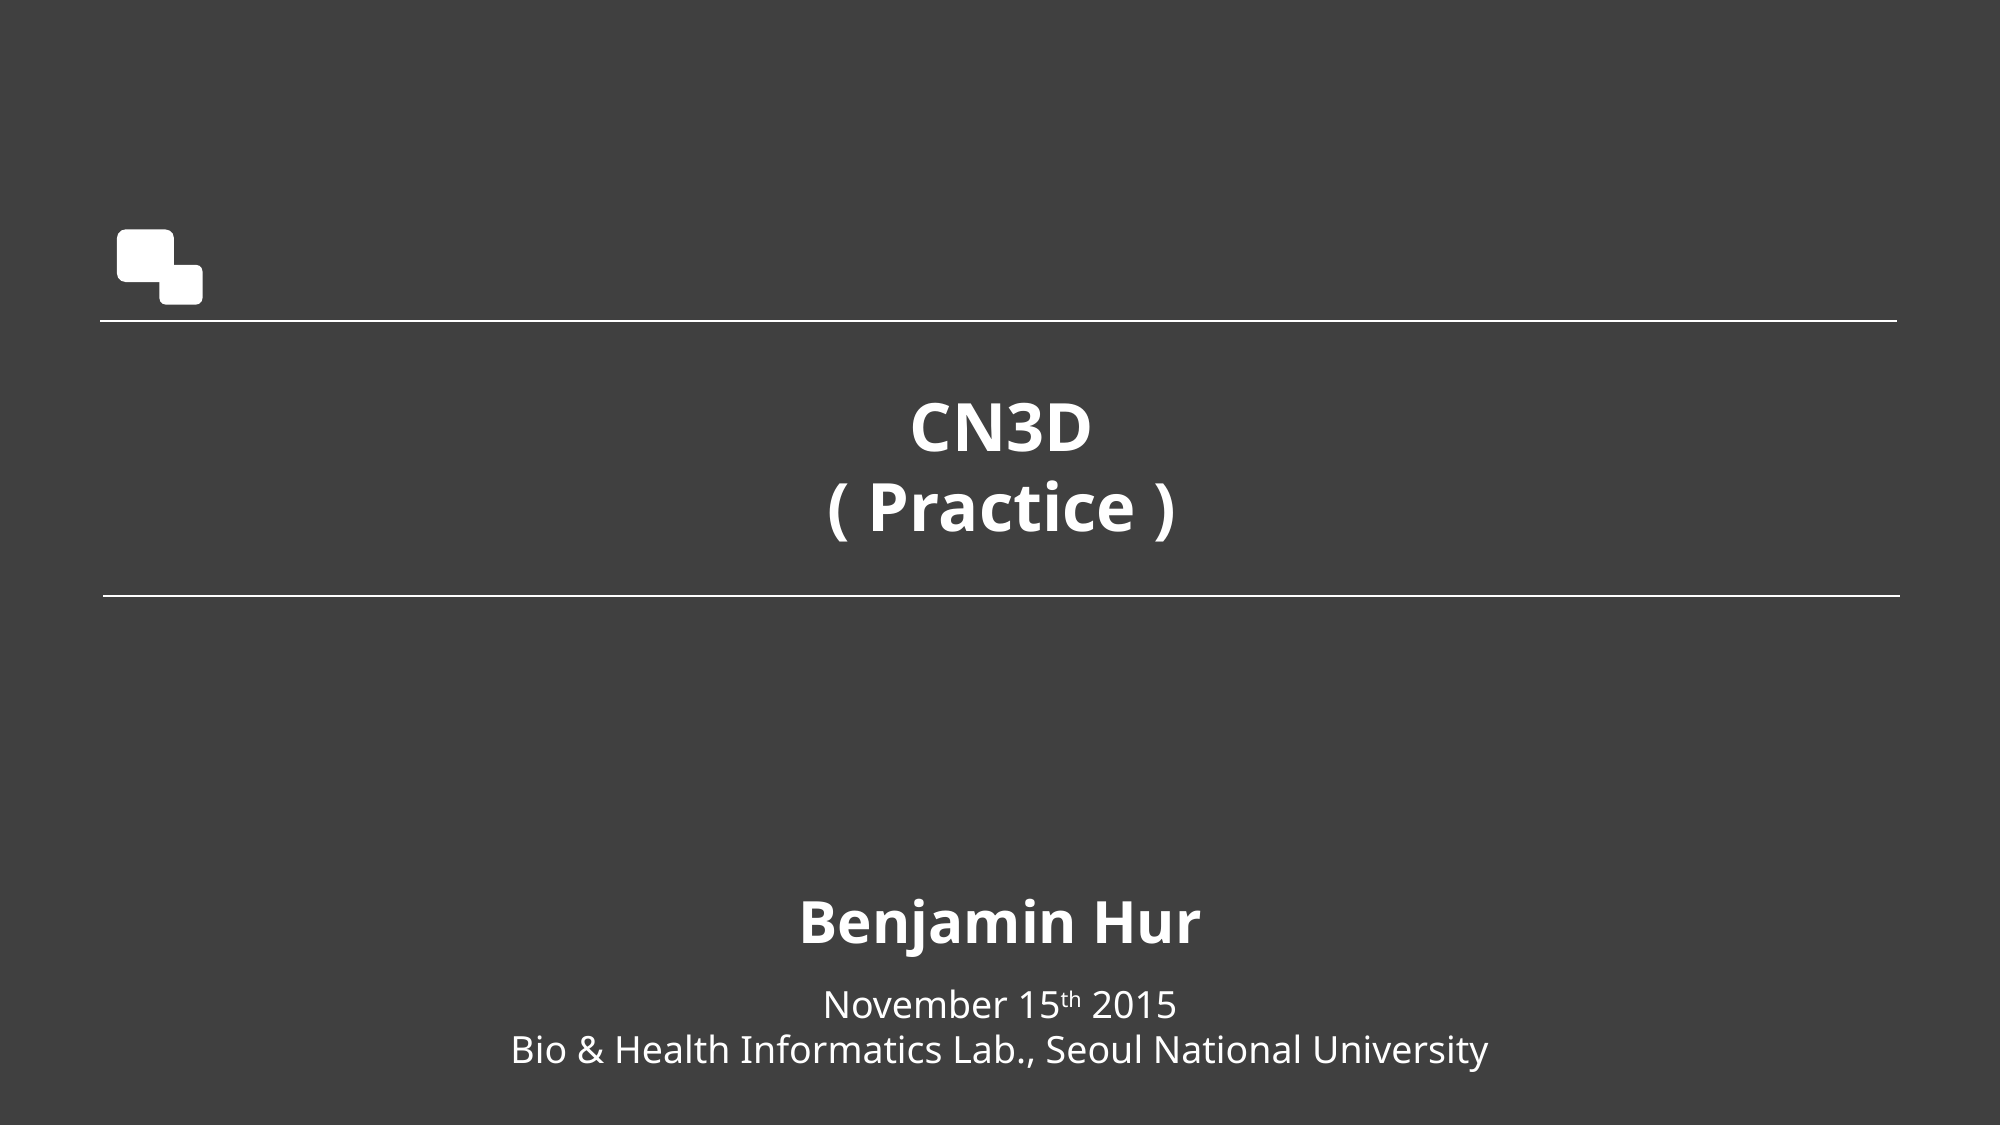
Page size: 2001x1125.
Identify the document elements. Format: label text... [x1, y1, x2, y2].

text_box Benjamin Hur November 15th 2015 Bio & Health Informatics Lab., Seoul National University [0, 877, 2000, 1079]
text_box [116, 229, 203, 305]
text_box CN3D ( Practice ) [103, 377, 1901, 553]
